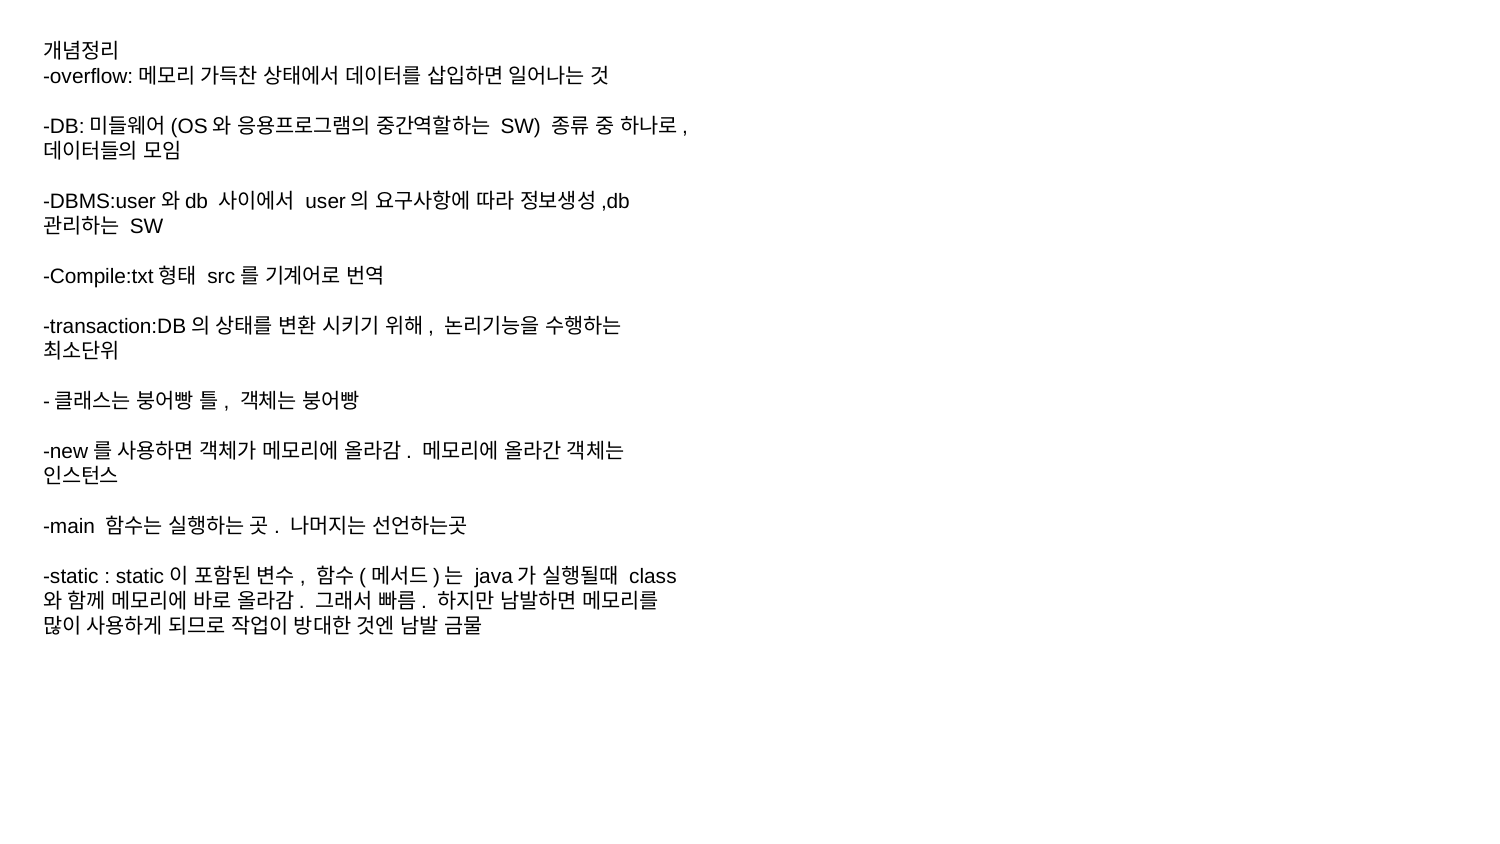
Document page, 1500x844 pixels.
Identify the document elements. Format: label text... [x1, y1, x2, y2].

text_box 개념정리 -overflow:메모리 가득찬 상태에서 데이터를 삽입하면 일어나는 것 -DB:미들웨어(OS와 응용프로그램의 중간역할하는 SW) 종류 중 하나로, 데이터들의 모임 -DBMS:user와db 사이에서 user의 요구사항에 따라 정보생성,db관리하는 SW -Compile:txt형태 src를 기계어로 번역 -transaction:DB의 상태를 변환 시키기 위해, 논리기능을 수행하는 최소단위 -클래스는 붕어빵 틀, 객체는 붕어빵 -new를 사용하면 객체가 메모리에 올라감. 메모리에 올라간 객체는 인스턴스 -main 함수는 실행하는 곳. 나머지는 선언하는곳 -static : static이 포함된 변수, 함수(메서드)는 java가 실행될때 class와 함께 메모리에 바로 올라감. 그래서 빠름. 하지만 남발하면 메모리를 많이 사용하게 되므로 작업이 방대한 것엔 남발 금물 [28, 22, 709, 823]
